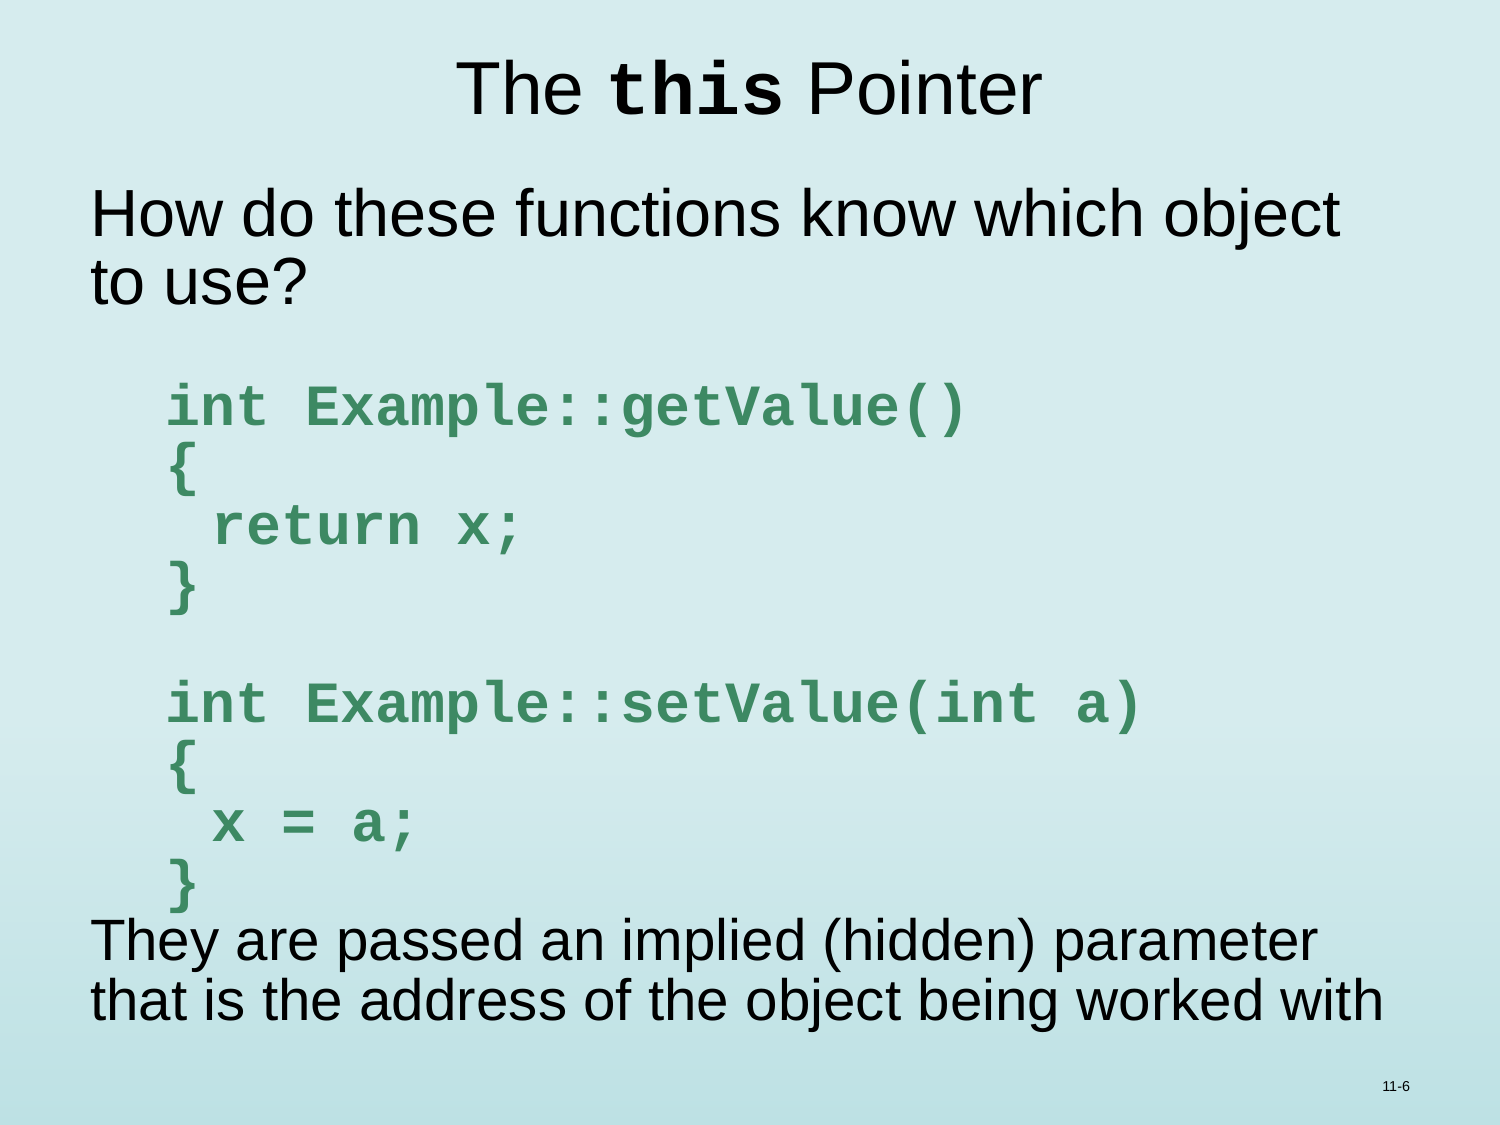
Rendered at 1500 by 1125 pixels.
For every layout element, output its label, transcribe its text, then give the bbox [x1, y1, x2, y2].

slide_number 11-6 [1112, 1026, 1426, 1102]
title The this Pointer [112, 6, 1388, 138]
list How do these functions know which object to use? int Example::getValue() { return x; } int Example::setValue(int a) { x = a; } They are passed an implied (hidden) parameter that is the address of the object being worked with [75, 174, 1413, 925]
